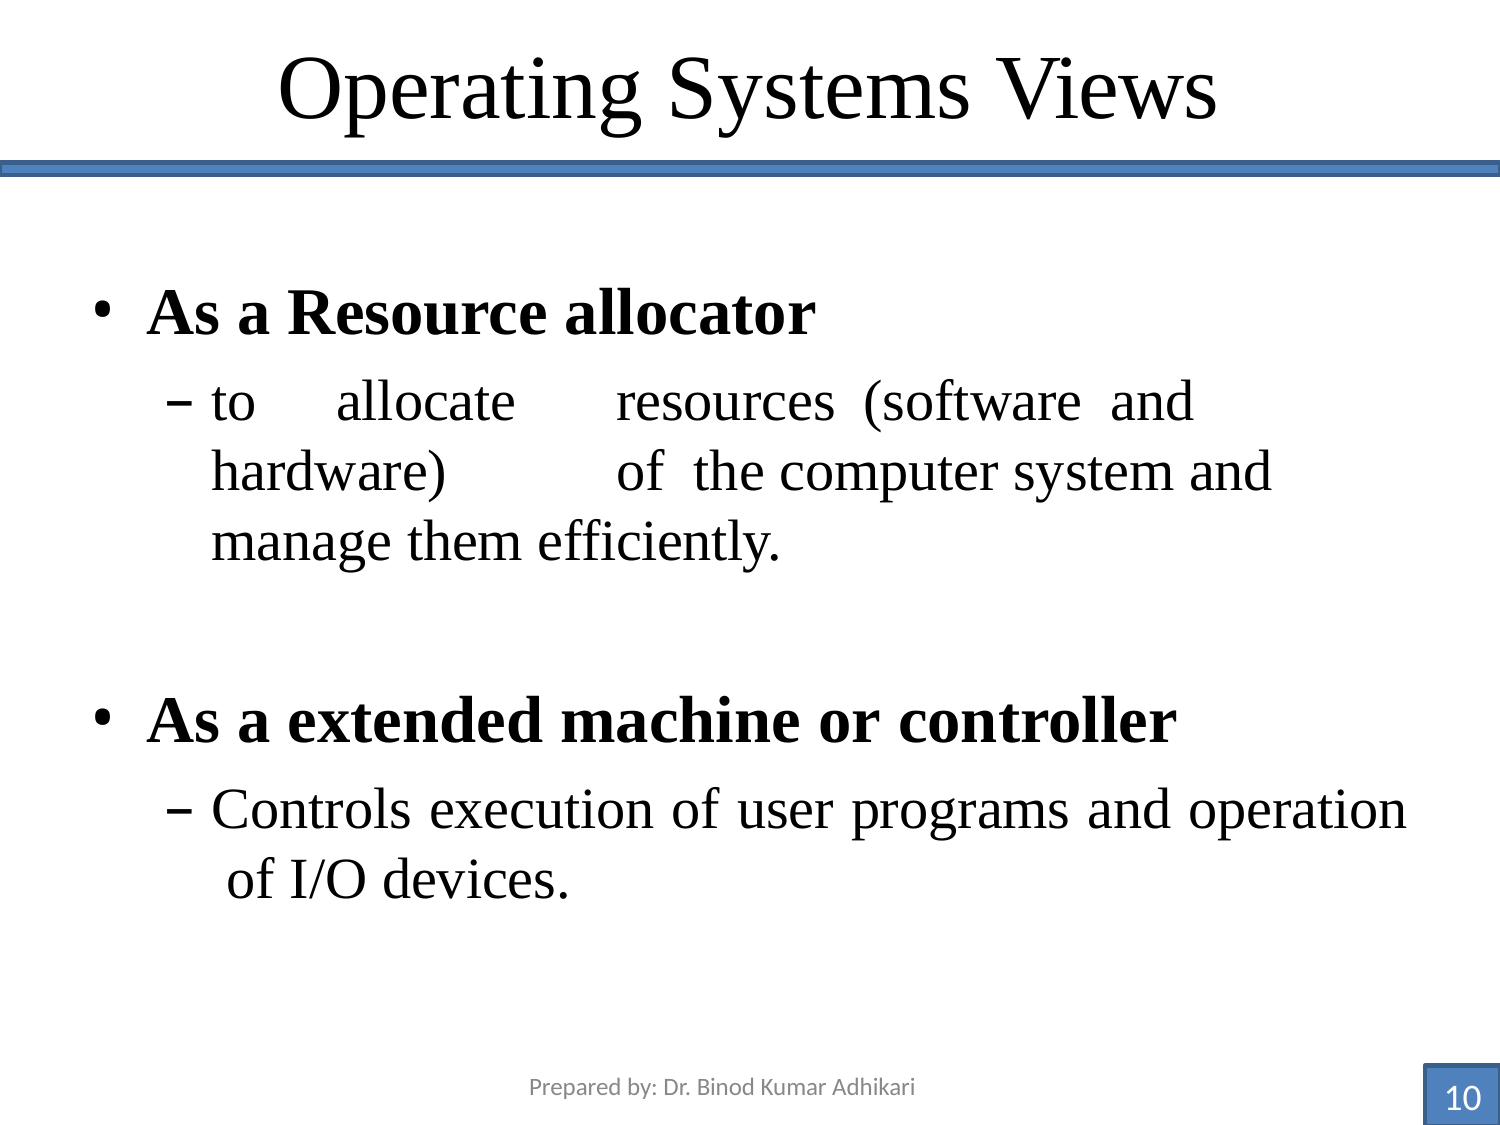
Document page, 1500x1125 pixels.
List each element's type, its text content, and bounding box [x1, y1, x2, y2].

text_box As a Resource allocator to allocate resources (software and hardware) of the computer system and manage them efficiently. As a extended machine or controller Controls execution of user programs and operation of I/O devices. [87, 249, 1413, 911]
footer Prepared by: Dr. Binod Kumar Adhikari [527, 1074, 973, 1125]
title Operating Systems Views [275, 24, 1225, 215]
